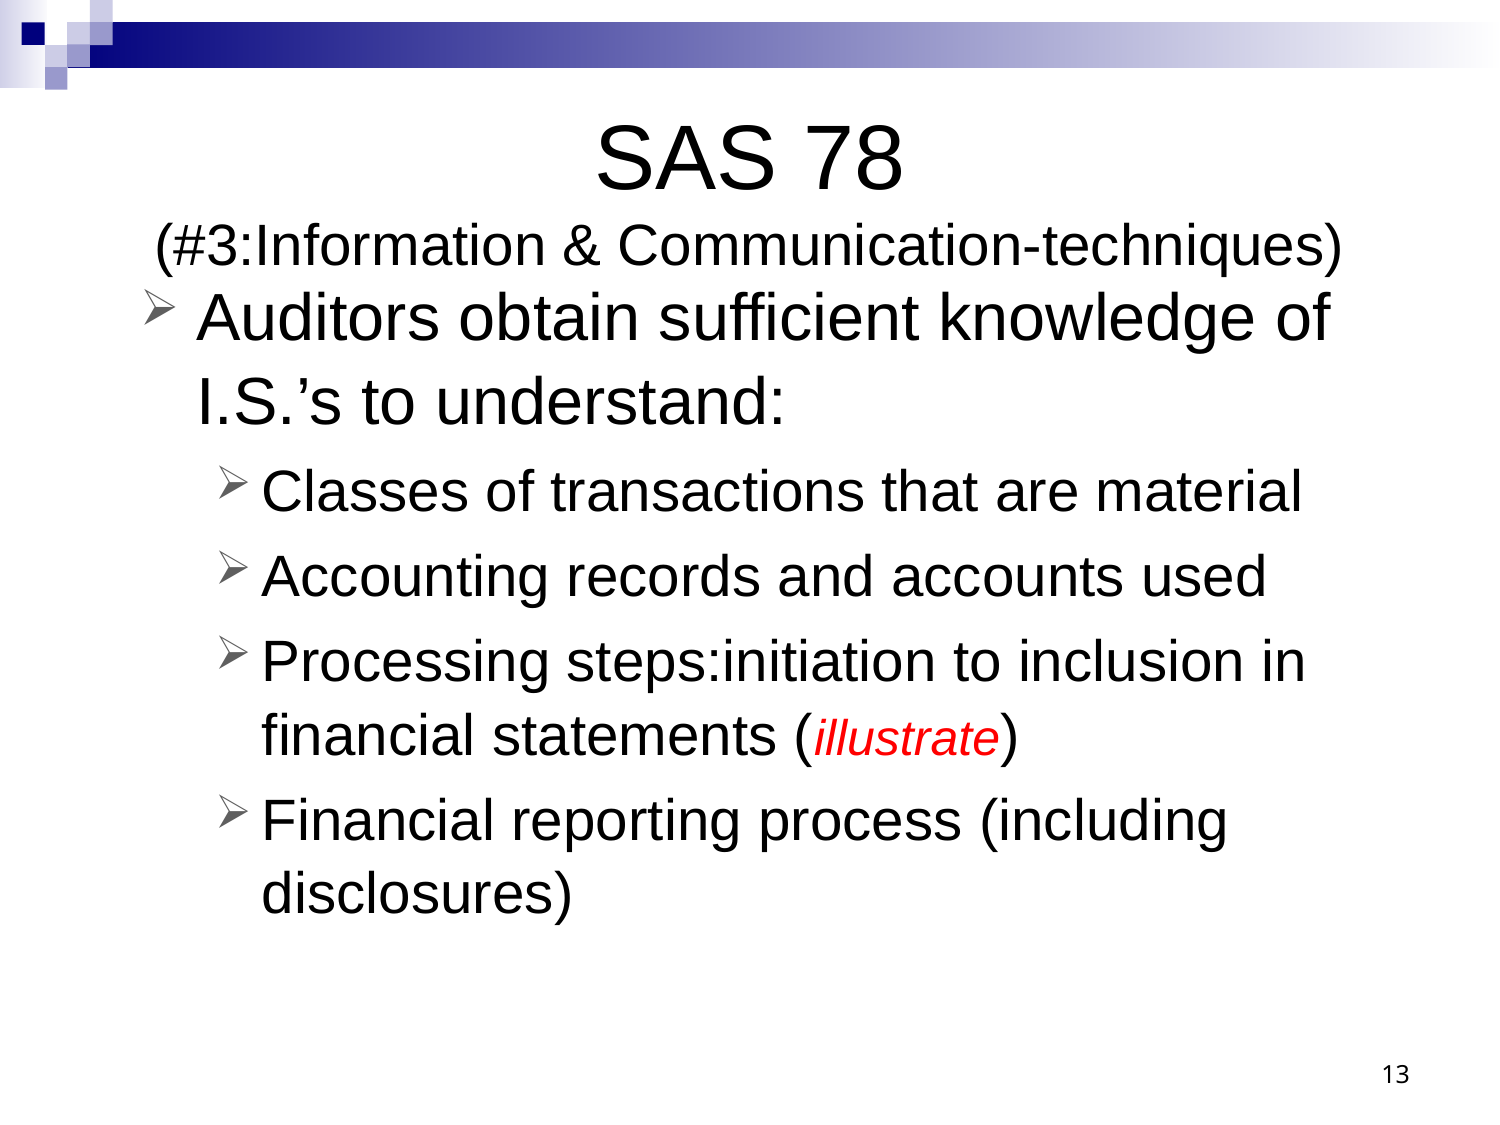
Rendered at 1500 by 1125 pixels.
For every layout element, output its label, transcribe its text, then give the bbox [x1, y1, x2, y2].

slide_number 13 [1074, 1051, 1426, 1101]
title SAS 78 (#3:Information & Communication-techniques) [74, 74, 1426, 301]
list Auditors obtain sufficient knowledge of I.S.’s to understand: Classes of transactions that are material Accounting records and accounts used Processing steps:initiation to inclusion in financial statements (illustrate) Financial reporting process (including disclosures) [124, 301, 1426, 1051]
